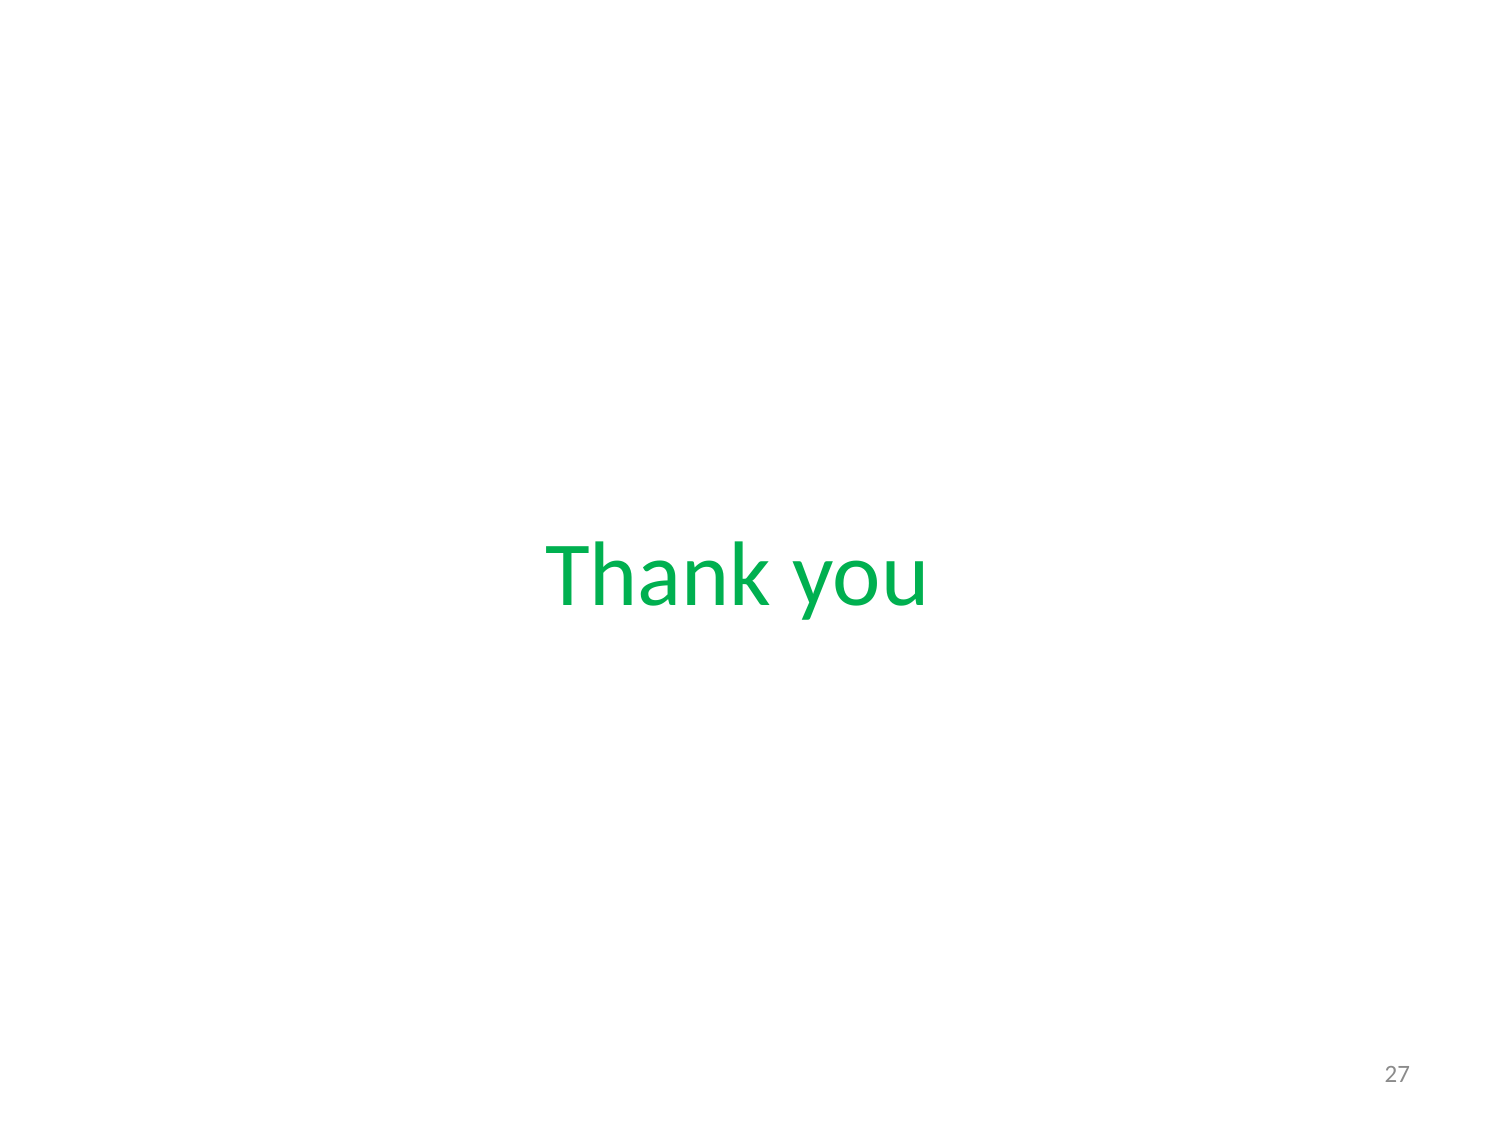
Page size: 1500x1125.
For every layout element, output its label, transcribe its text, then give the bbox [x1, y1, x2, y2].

slide_number 27 [1074, 1042, 1425, 1103]
title Thank you [62, 474, 1413, 663]
